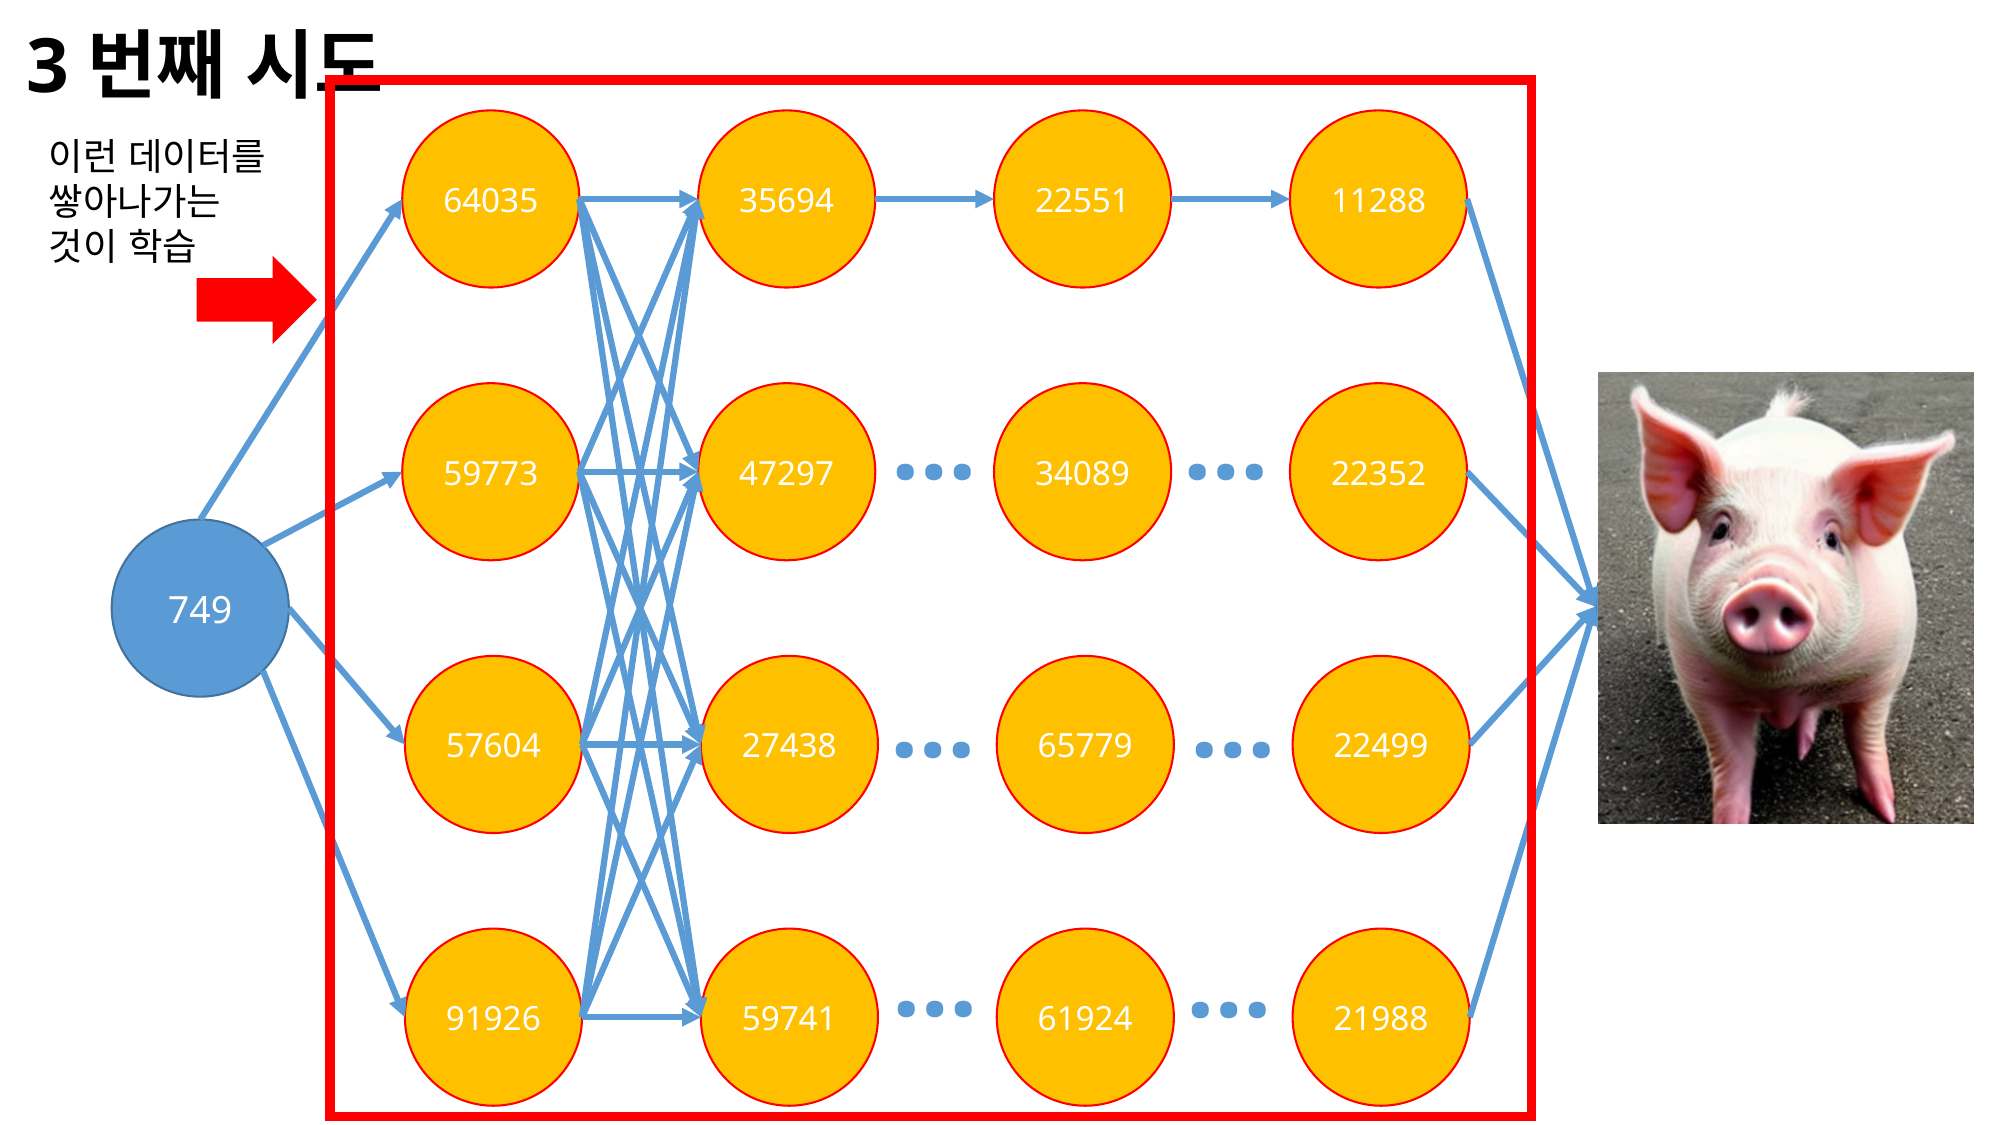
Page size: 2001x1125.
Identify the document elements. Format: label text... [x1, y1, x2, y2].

text_box [196, 278, 200, 322]
text_box 이런 데이터를 쌓아나가는 것이 학습 [33, 125, 316, 276]
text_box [1467, 198, 1596, 471]
text_box [329, 79, 1532, 1117]
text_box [200, 198, 403, 520]
picture [1597, 372, 1974, 824]
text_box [262, 670, 405, 1018]
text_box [288, 608, 405, 670]
text_box 749 [110, 518, 290, 698]
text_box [582, 471, 699, 744]
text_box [1467, 471, 1596, 607]
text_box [582, 744, 701, 1017]
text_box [262, 471, 403, 546]
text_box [582, 198, 699, 471]
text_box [1469, 606, 1596, 1018]
text_box 3번째 시도 [11, 9, 399, 115]
